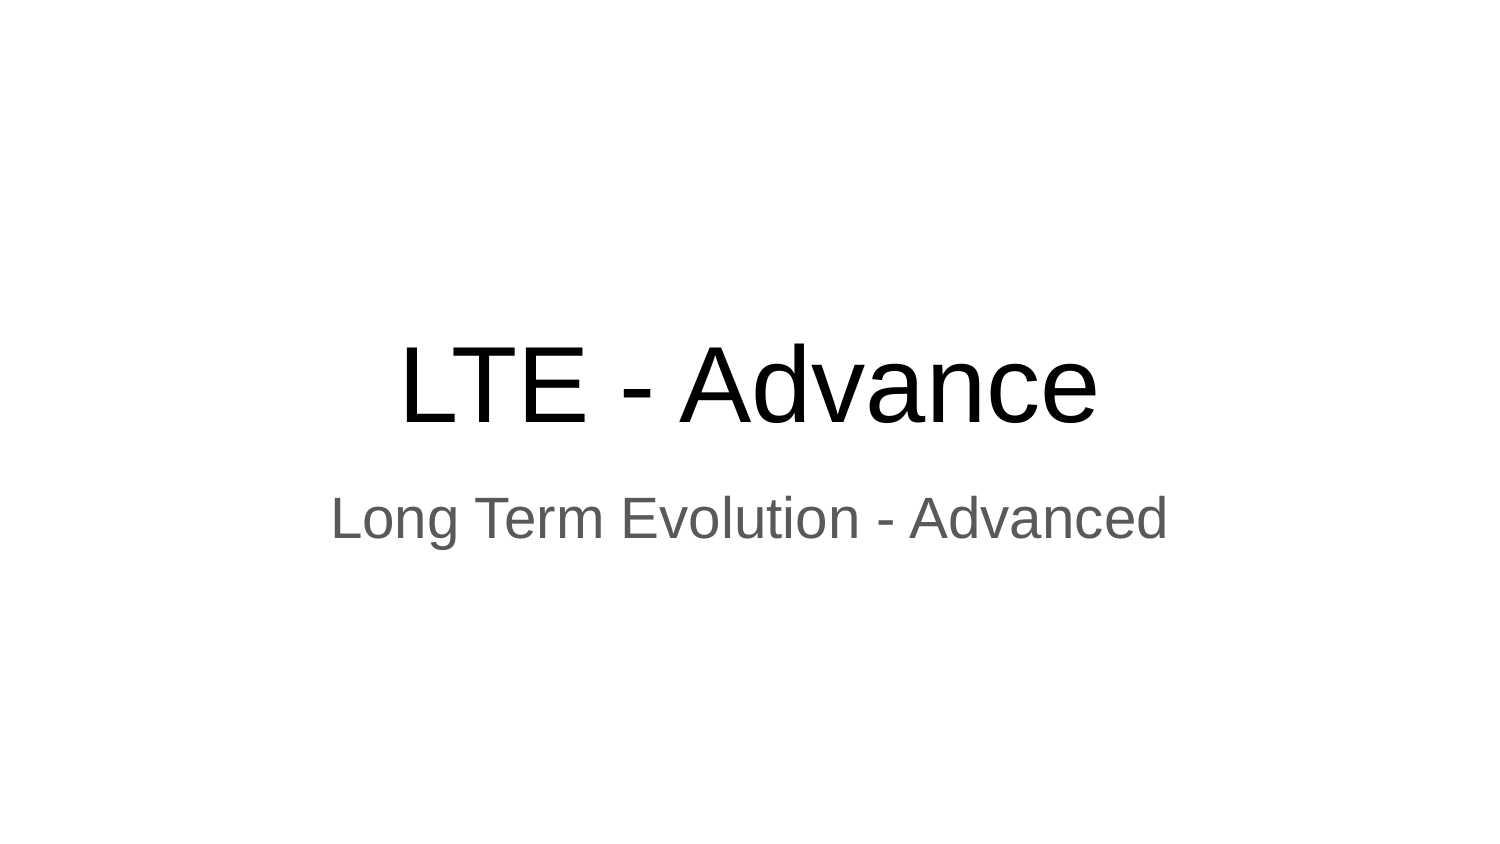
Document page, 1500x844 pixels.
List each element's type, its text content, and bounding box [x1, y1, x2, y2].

title LTE - Advance [51, 122, 1449, 459]
subtitle Long Term Evolution - Advanced [51, 464, 1449, 595]
